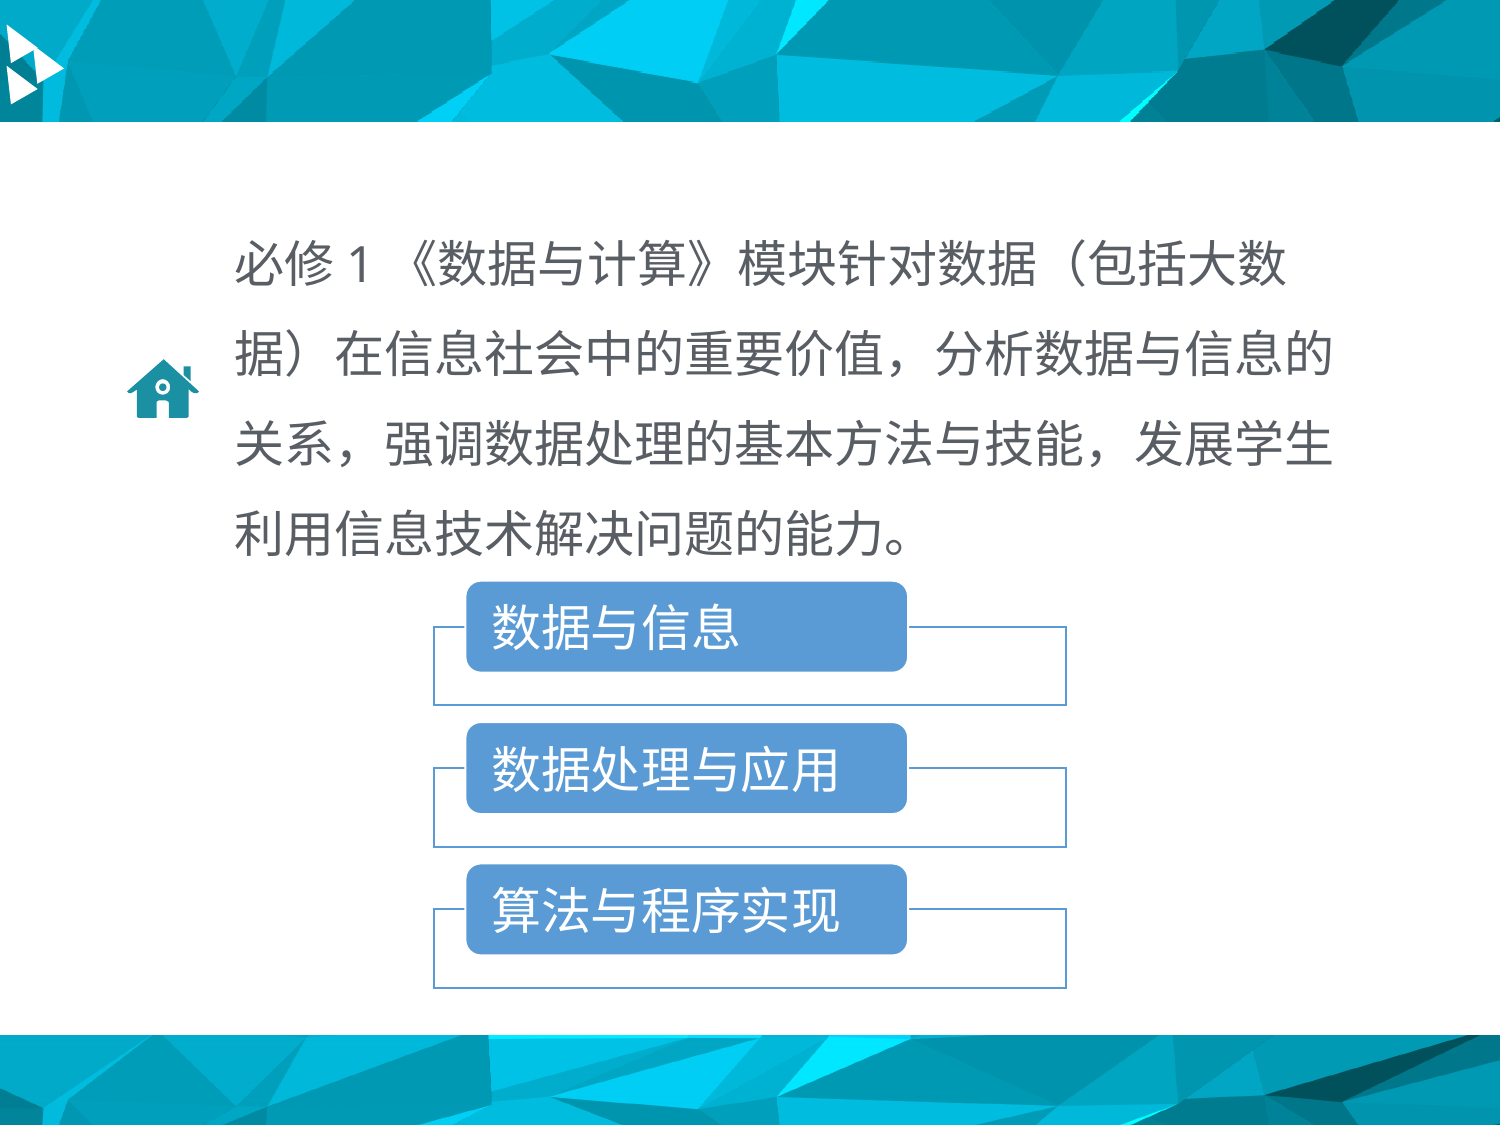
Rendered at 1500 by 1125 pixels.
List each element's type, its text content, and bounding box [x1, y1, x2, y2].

picture [0, 1035, 1500, 1125]
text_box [127, 359, 199, 418]
picture [0, 0, 1500, 122]
text_box 必修1《数据与计算》模块针对数据（包括大数据）在信息社会中的重要价值，分析数据与信息的关系，强调数据处理的基本方法与技能，发展学生利用信息技术解决问题的能力。 [219, 195, 1355, 570]
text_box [433, 573, 1067, 996]
